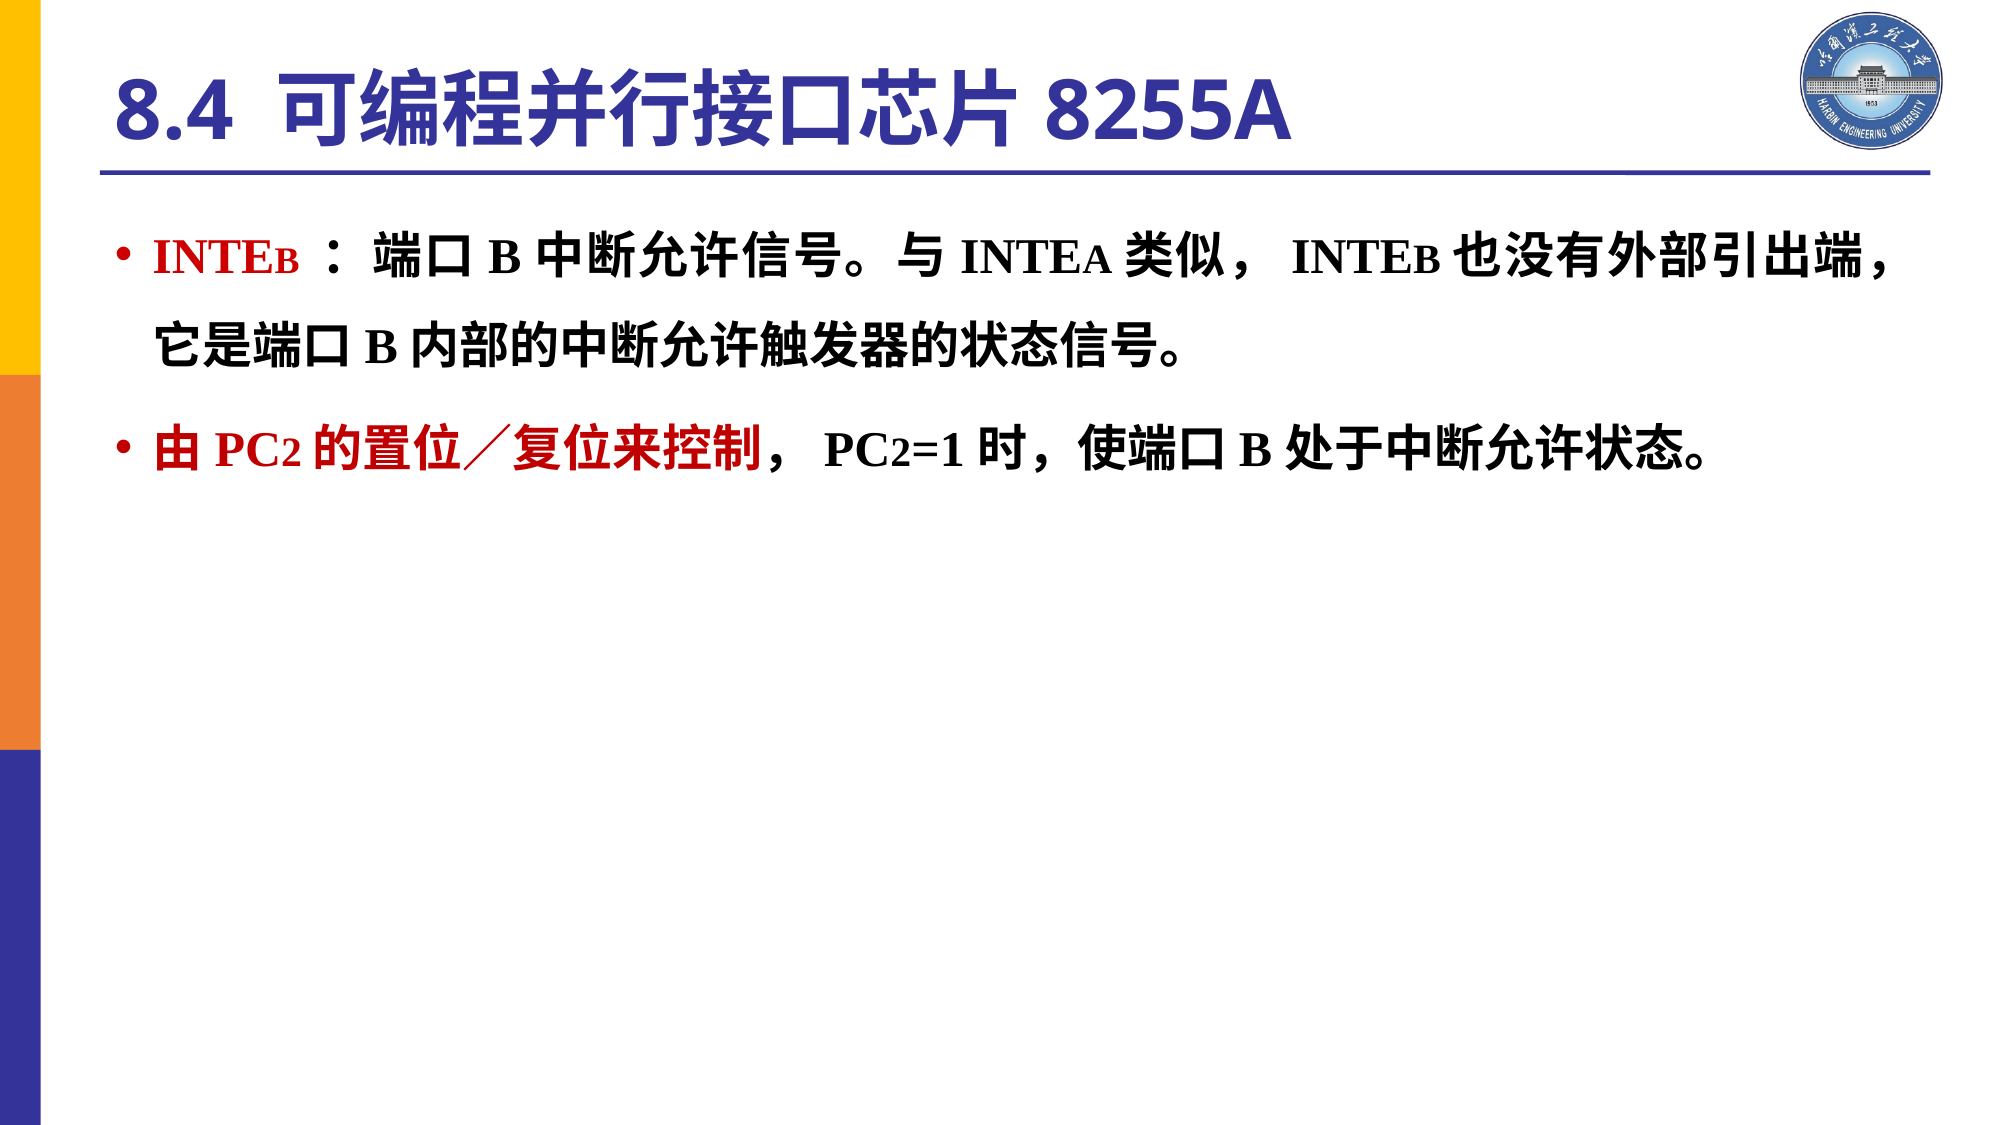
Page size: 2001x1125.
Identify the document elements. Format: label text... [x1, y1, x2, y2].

text_box 8.4 可编程并行接口芯片8255A [99, 19, 1379, 207]
picture [1538, 9, 1979, 165]
list INTEB ：端口B中断允许信号。与INTEA类似，INTEB也没有外部引出端，它是端口B内部的中断允许触发器的状态信号。 由PC2的置位／复位来控制，PC2=1时，使端口B处于中断允许状态。 [99, 185, 1931, 996]
